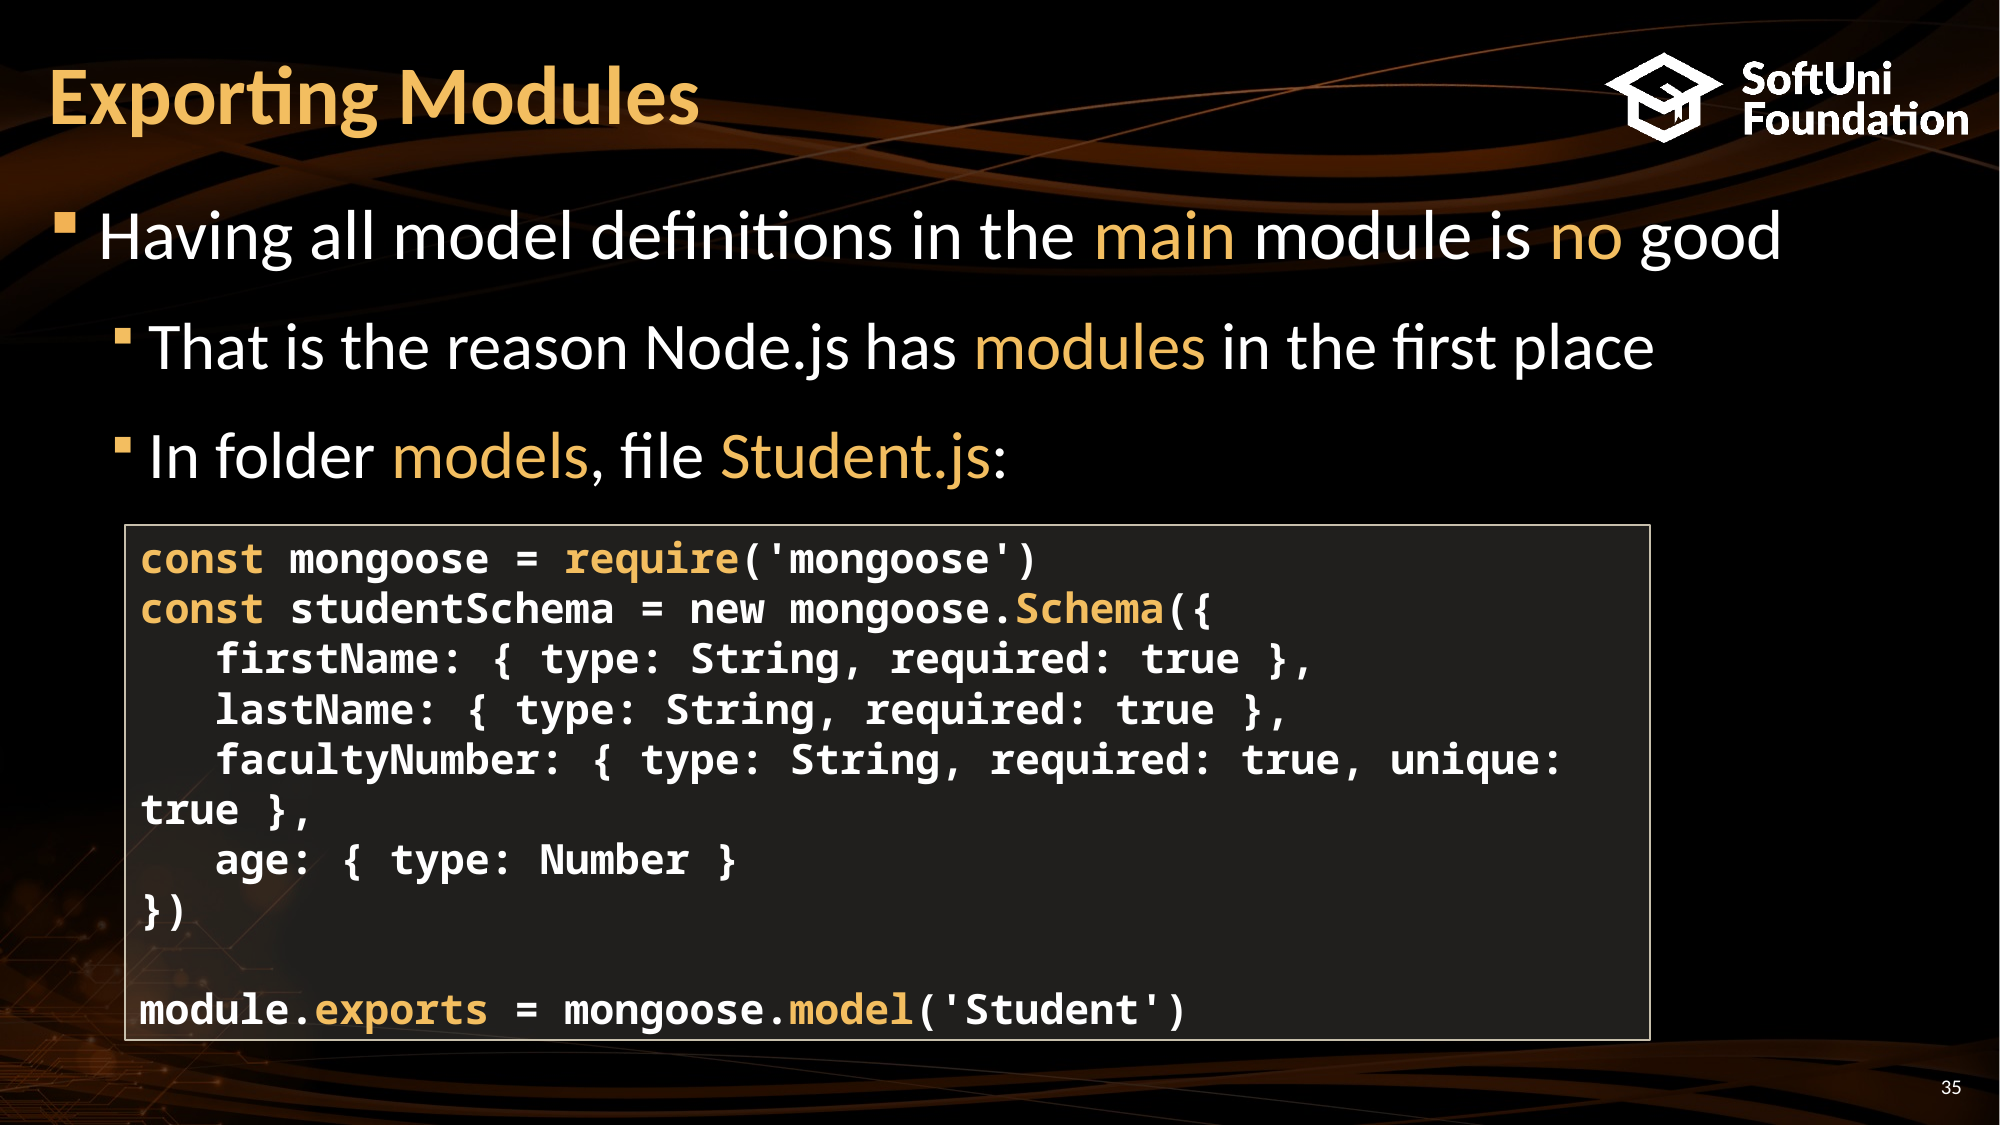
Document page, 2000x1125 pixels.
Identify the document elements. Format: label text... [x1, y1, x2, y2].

list Having all model definitions in the main module is no good That is the reason Node.js has modules in the first place In folder models, file Student.js: [30, 178, 1900, 1125]
text_box const mongoose = require('mongoose') const studentSchema = new mongoose.Schema({ firstName: { type: String, required: true }, lastName: { type: String, required: true }, facultyNumber: { type: String, required: true, unique: true }, age: { type: Number } }) module.exports = mongoose.model('Student') [124, 524, 1650, 1040]
picture [0, 0, 2000, 1125]
title Exporting Modules [30, 6, 1602, 178]
slide_number 35 [1900, 1070, 1968, 1103]
